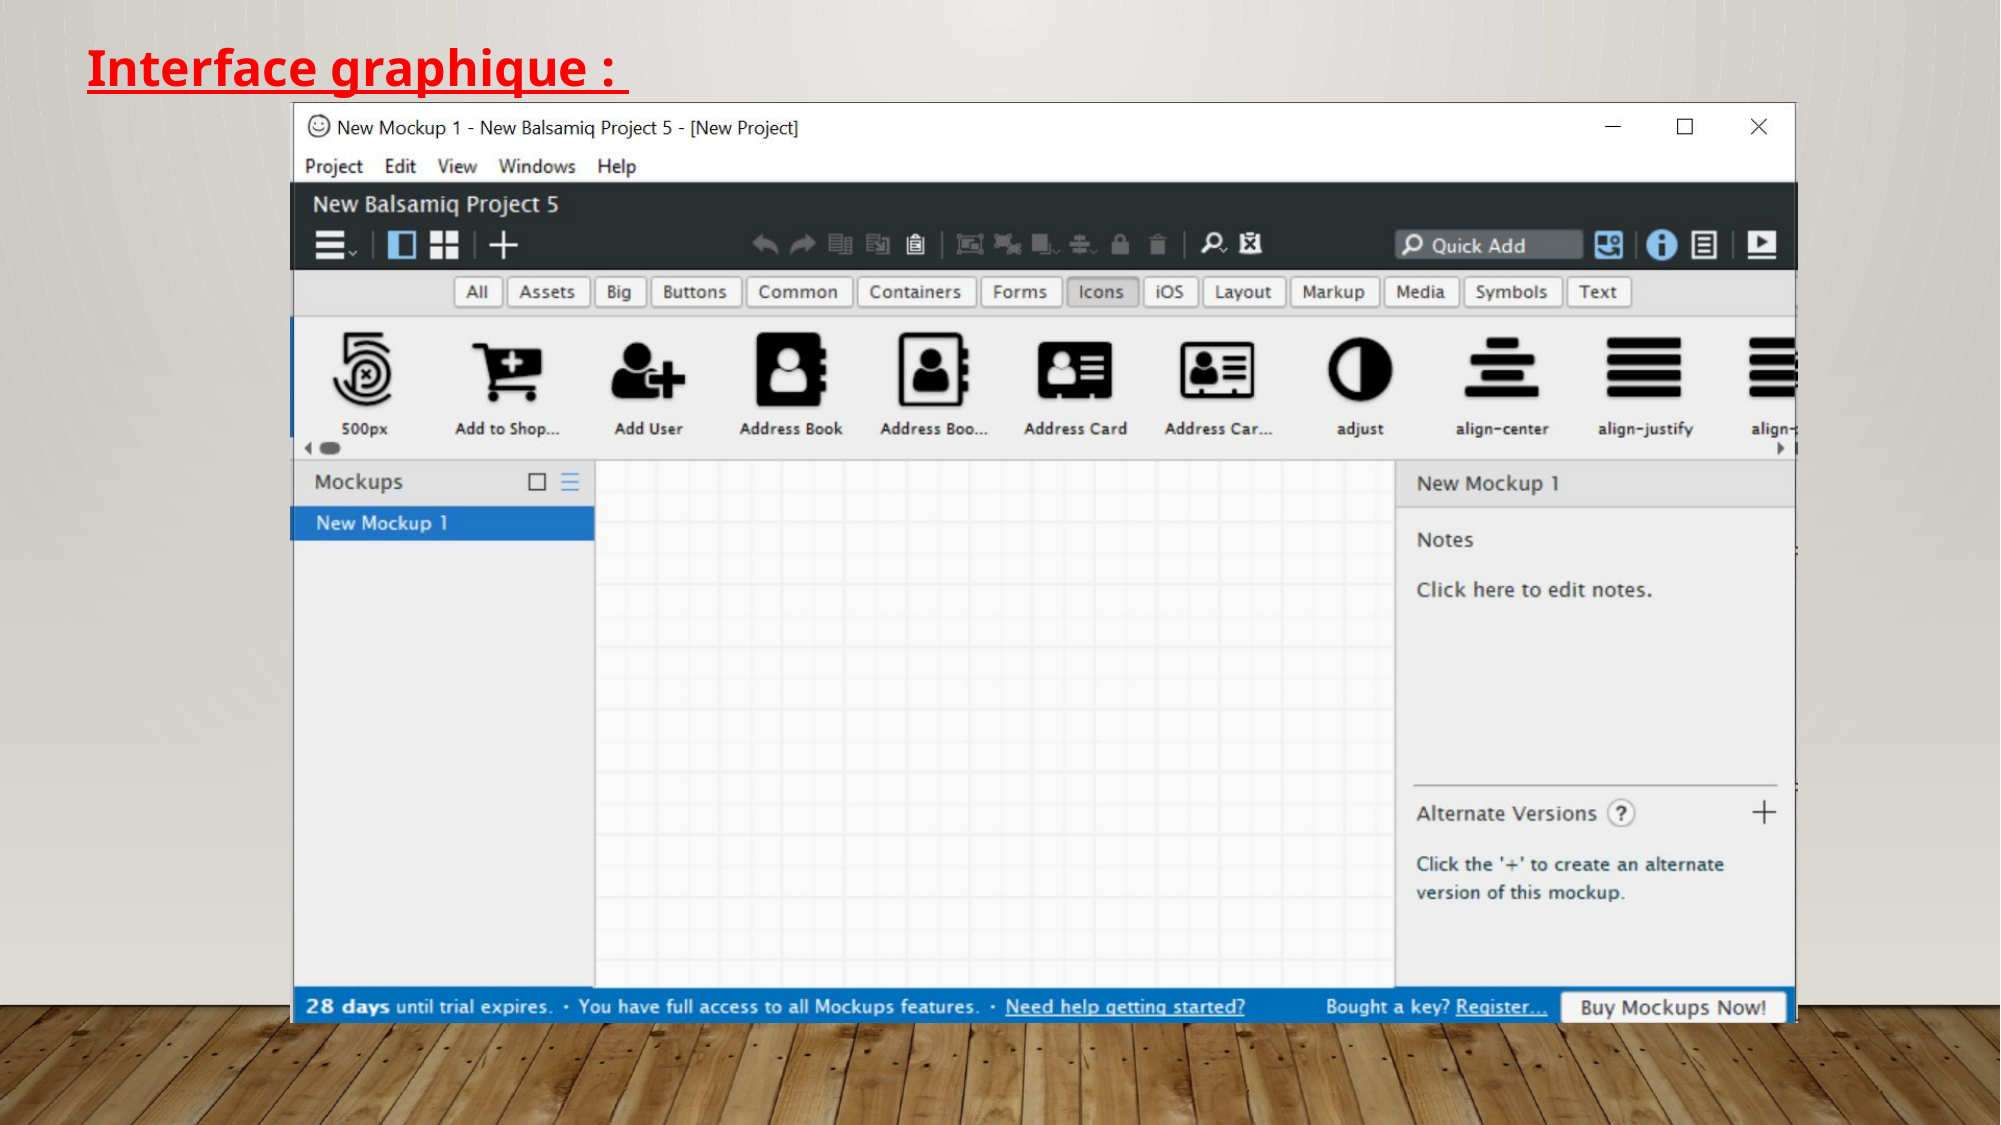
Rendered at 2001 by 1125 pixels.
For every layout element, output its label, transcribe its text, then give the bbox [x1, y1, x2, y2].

text_box Interface graphique : [72, 28, 1156, 104]
picture [0, 102, 2000, 1125]
